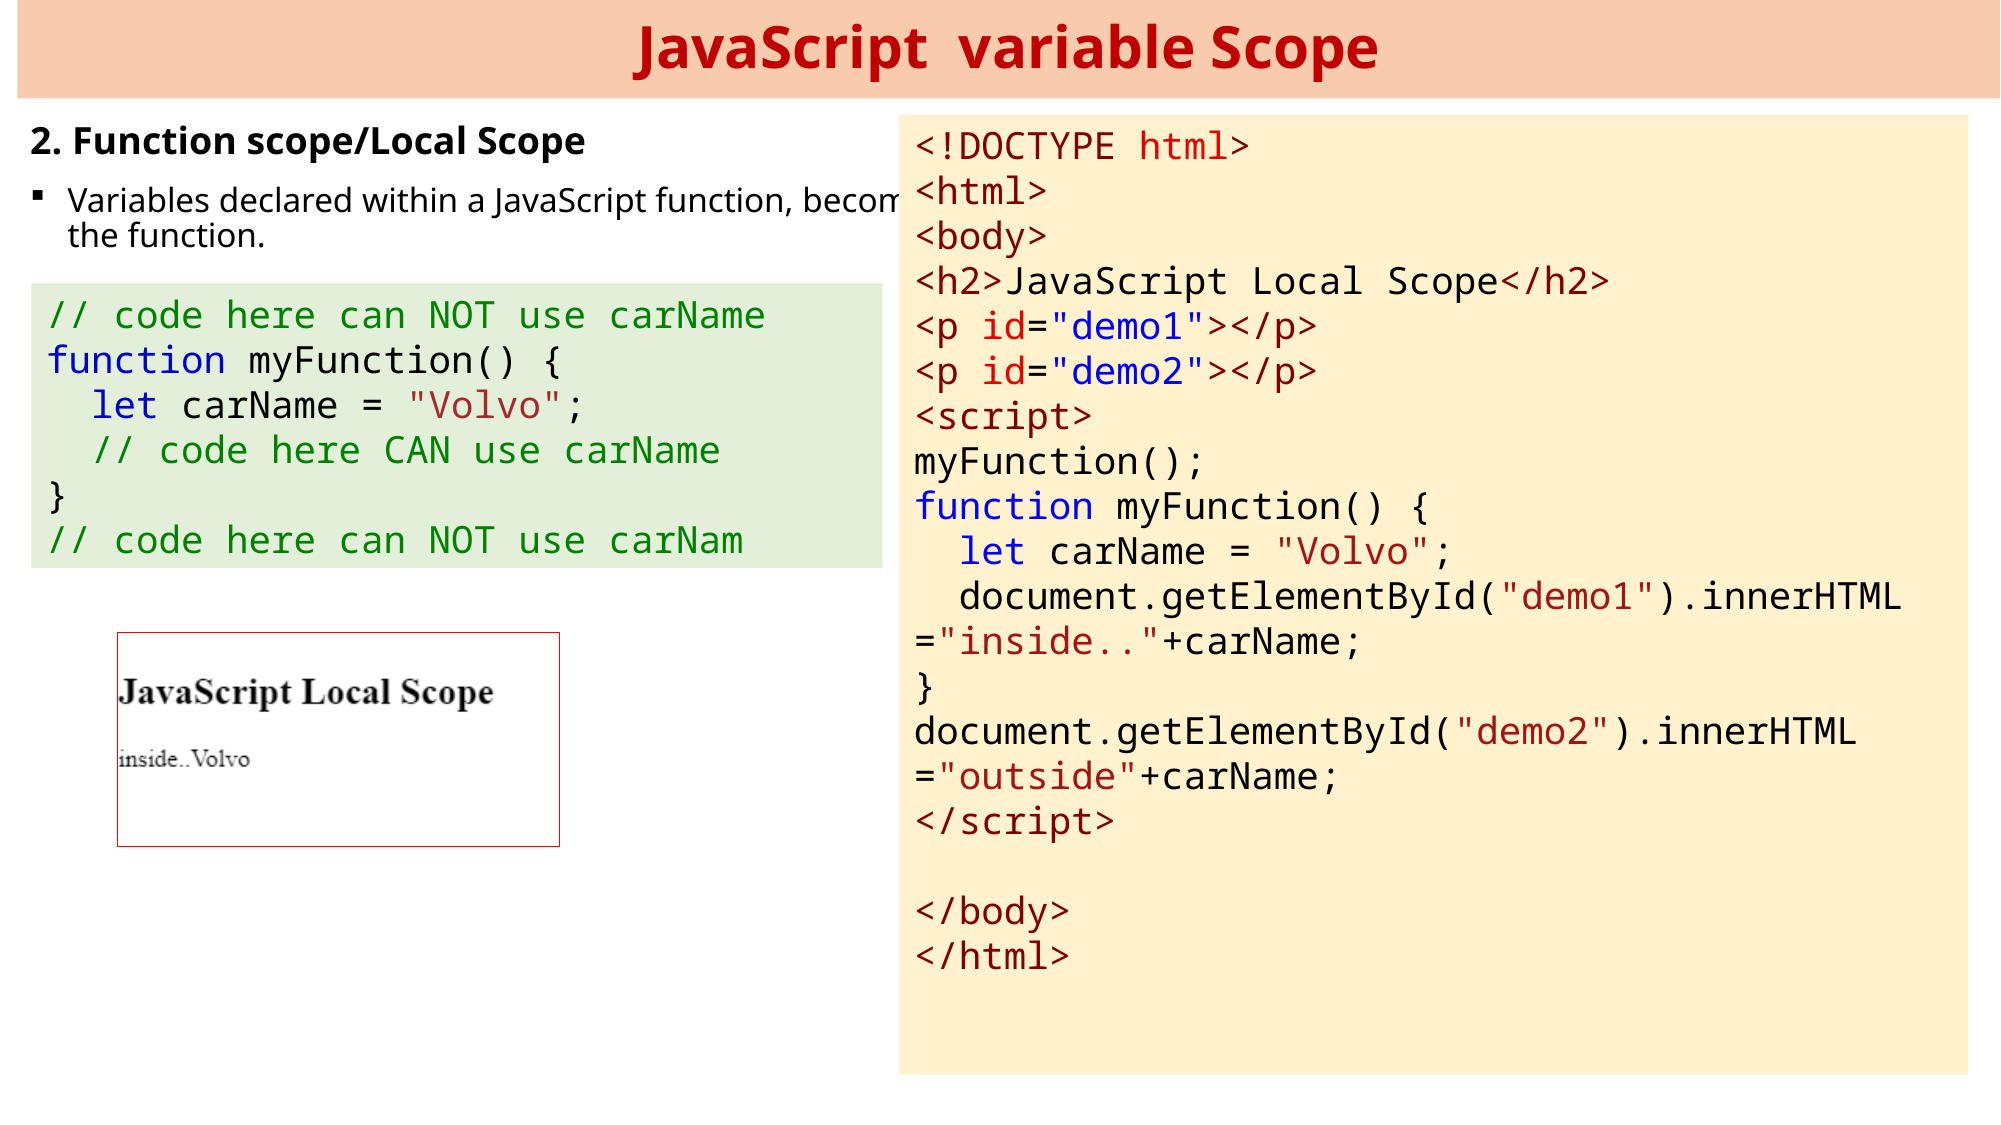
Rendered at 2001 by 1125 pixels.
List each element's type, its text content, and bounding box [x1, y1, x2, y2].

text_box <!DOCTYPE html> <html> <body> <h2>JavaScript Local Scope</h2> <p id="demo1"></p> <p id="demo2"></p> <script> myFunction(); function myFunction() { let carName = "Volvo"; document.getElementById("demo1").innerHTML ="inside.."+carName; } document.getElementById("demo2").innerHTML ="outside"+carName; </script> </body> </html> [898, 114, 1969, 1075]
list 2. Function scope/Local Scope Variables declared within a JavaScript function, become LOCAL to the function. [15, 114, 898, 318]
title JavaScript variable Scope [17, 0, 2000, 99]
text_box // code here can NOT use carName function myFunction() { let carName = "Volvo"; // code here CAN use carName } // code here can NOT use carNam [31, 283, 883, 569]
picture [117, 632, 560, 847]
